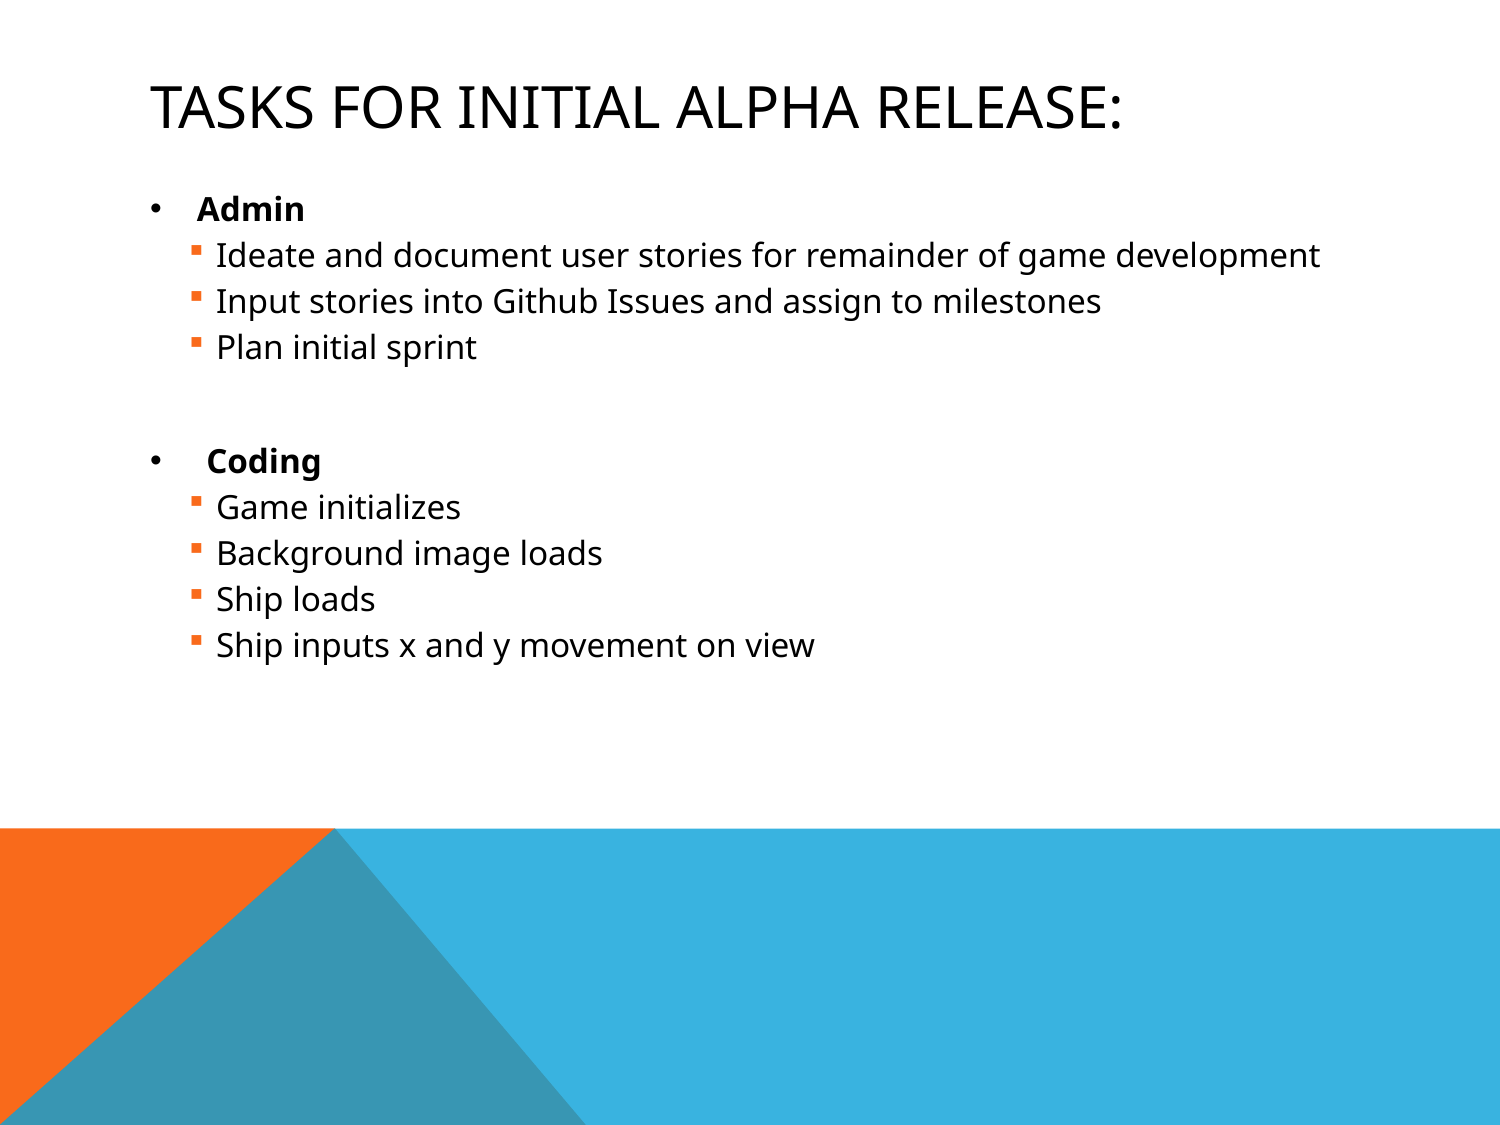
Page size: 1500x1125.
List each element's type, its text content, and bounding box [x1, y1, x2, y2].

list Admin Ideate and document user stories for remainder of game development Input stories into Github Issues and assign to milestones Plan initial sprint Coding Game initializes Background image loads Ship loads Ship inputs x and y movement on view [135, 180, 1369, 768]
title Tasks for initial Alpha release: [135, 60, 1369, 150]
